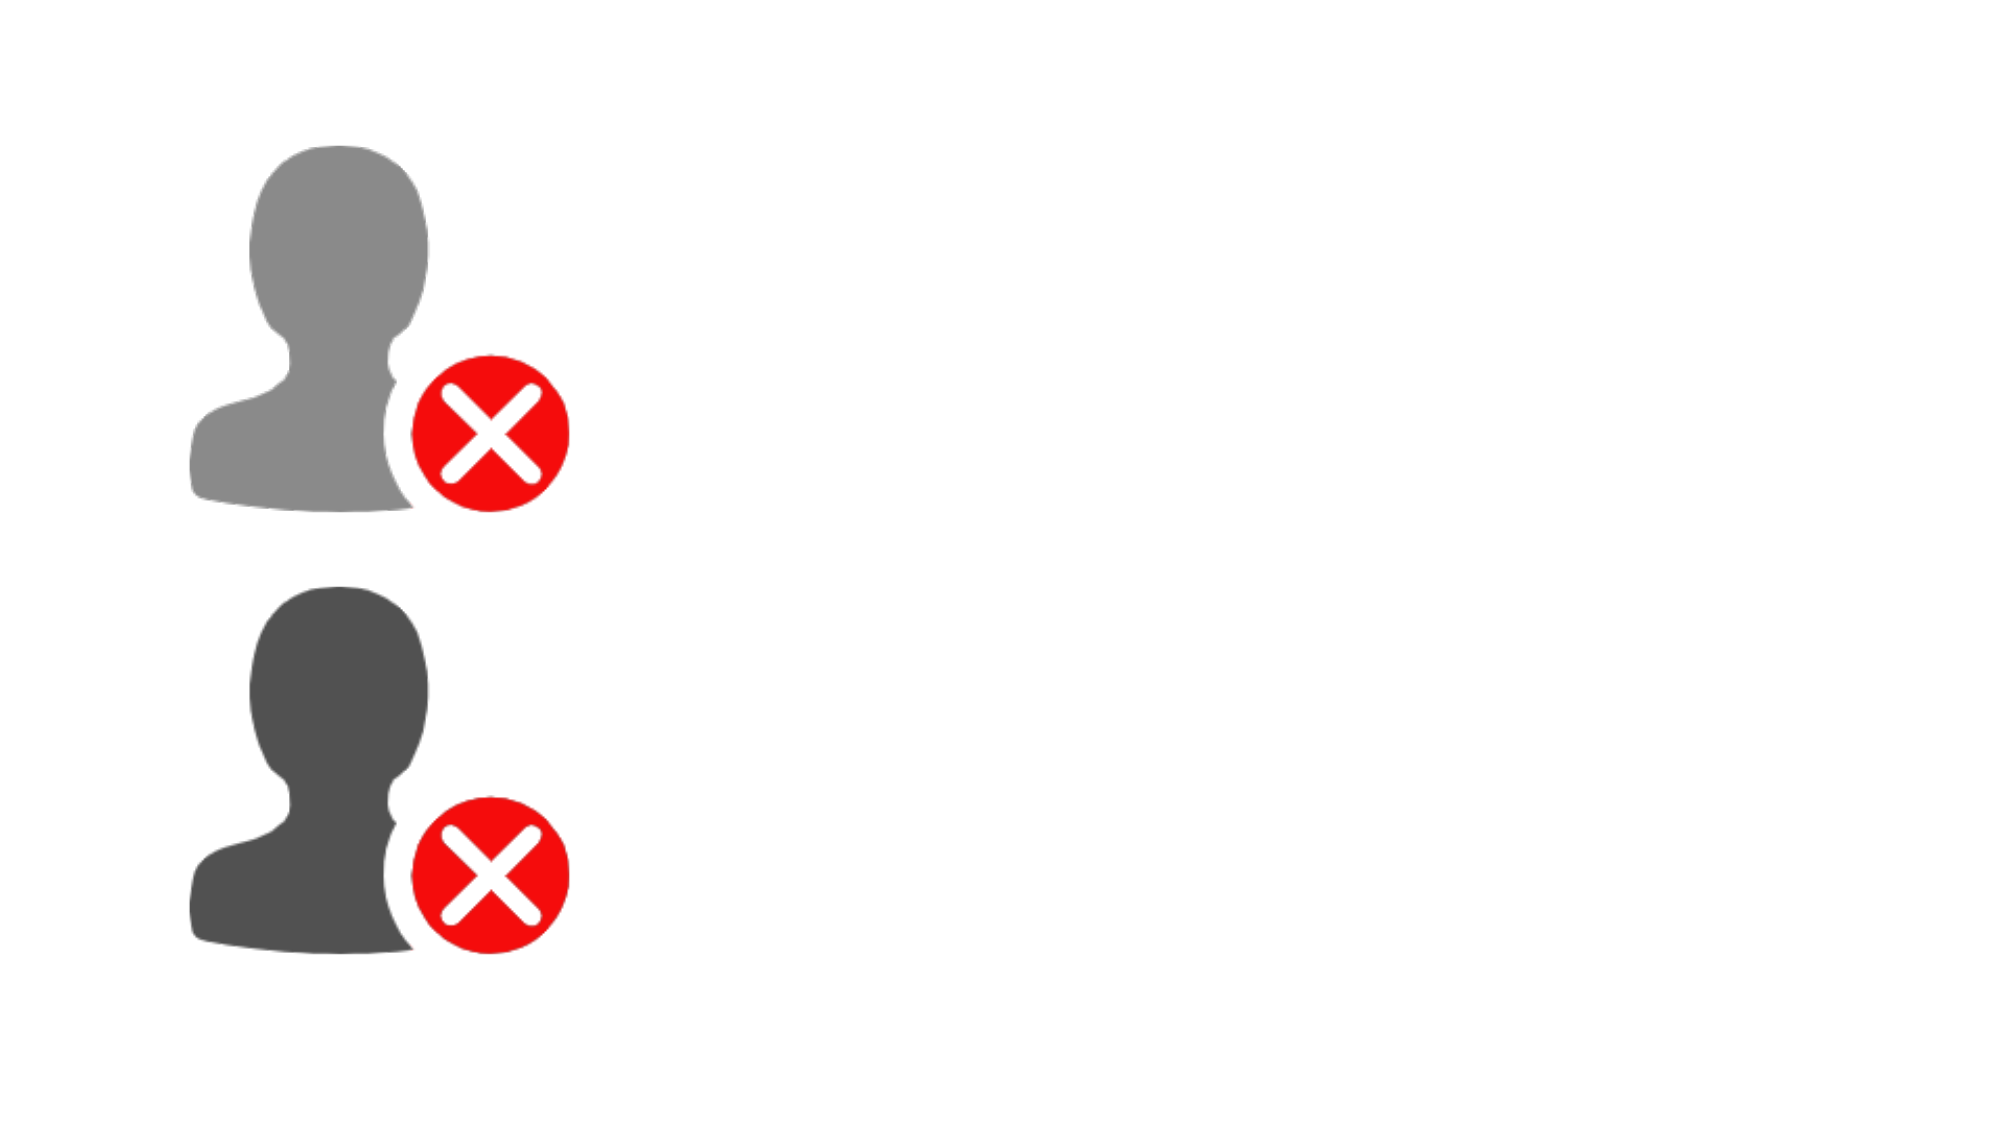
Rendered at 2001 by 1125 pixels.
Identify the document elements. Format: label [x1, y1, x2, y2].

picture [171, 121, 589, 538]
picture [171, 562, 589, 980]
